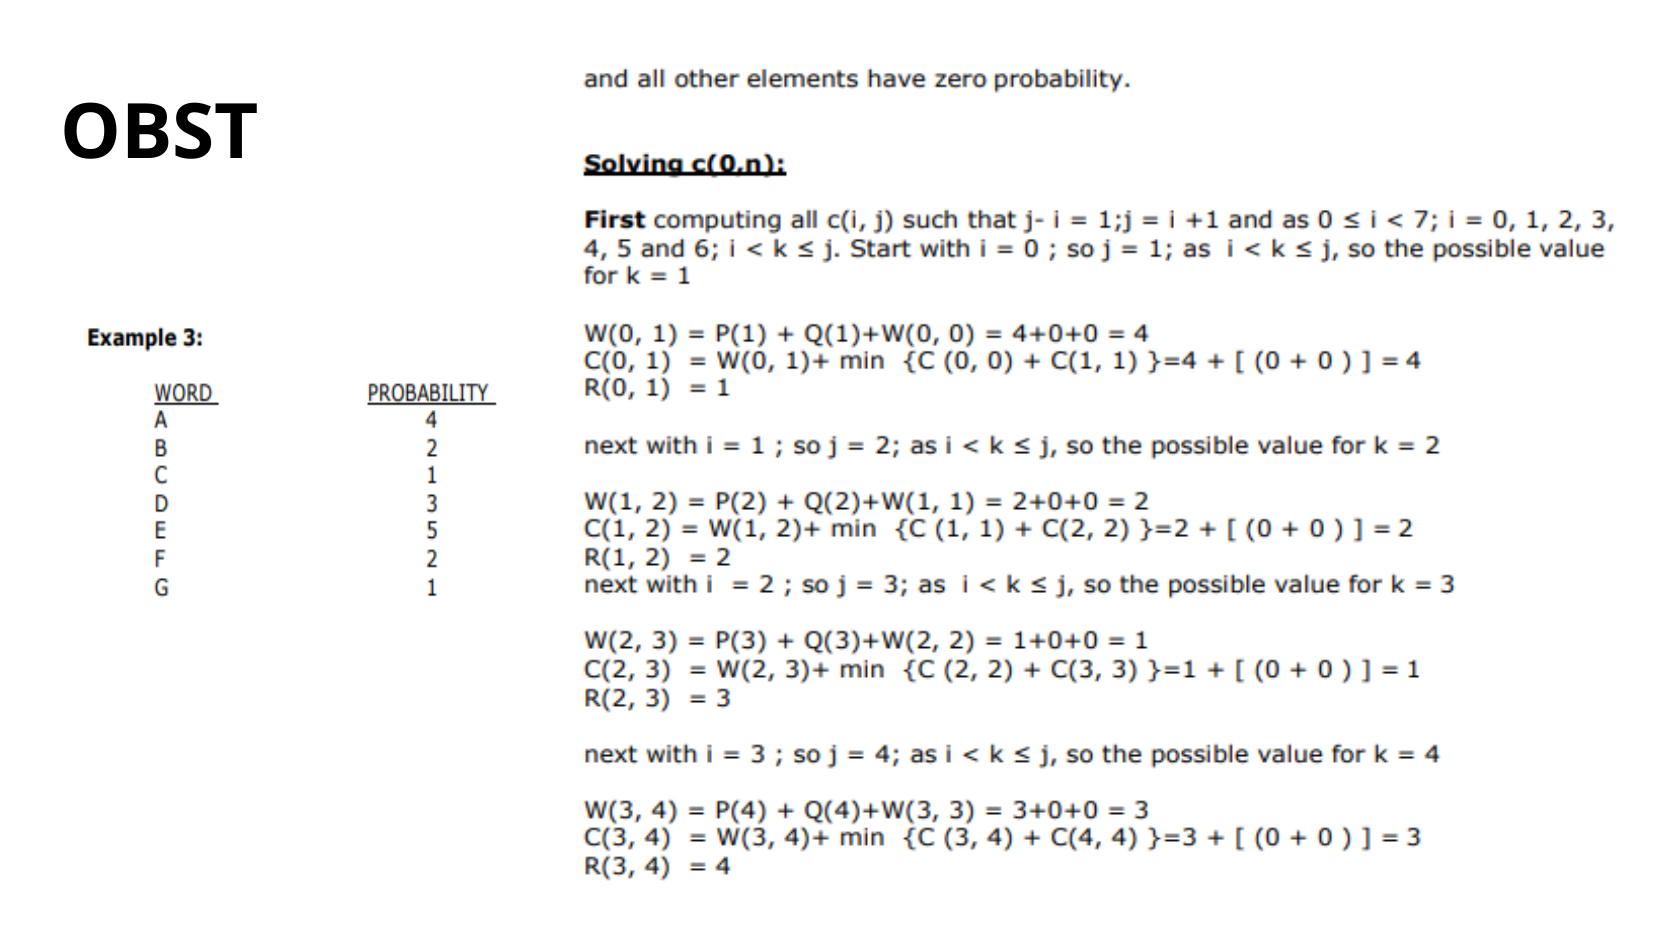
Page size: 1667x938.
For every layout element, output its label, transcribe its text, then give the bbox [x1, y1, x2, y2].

picture [70, 43, 1634, 894]
title OBST [45, 43, 353, 225]
